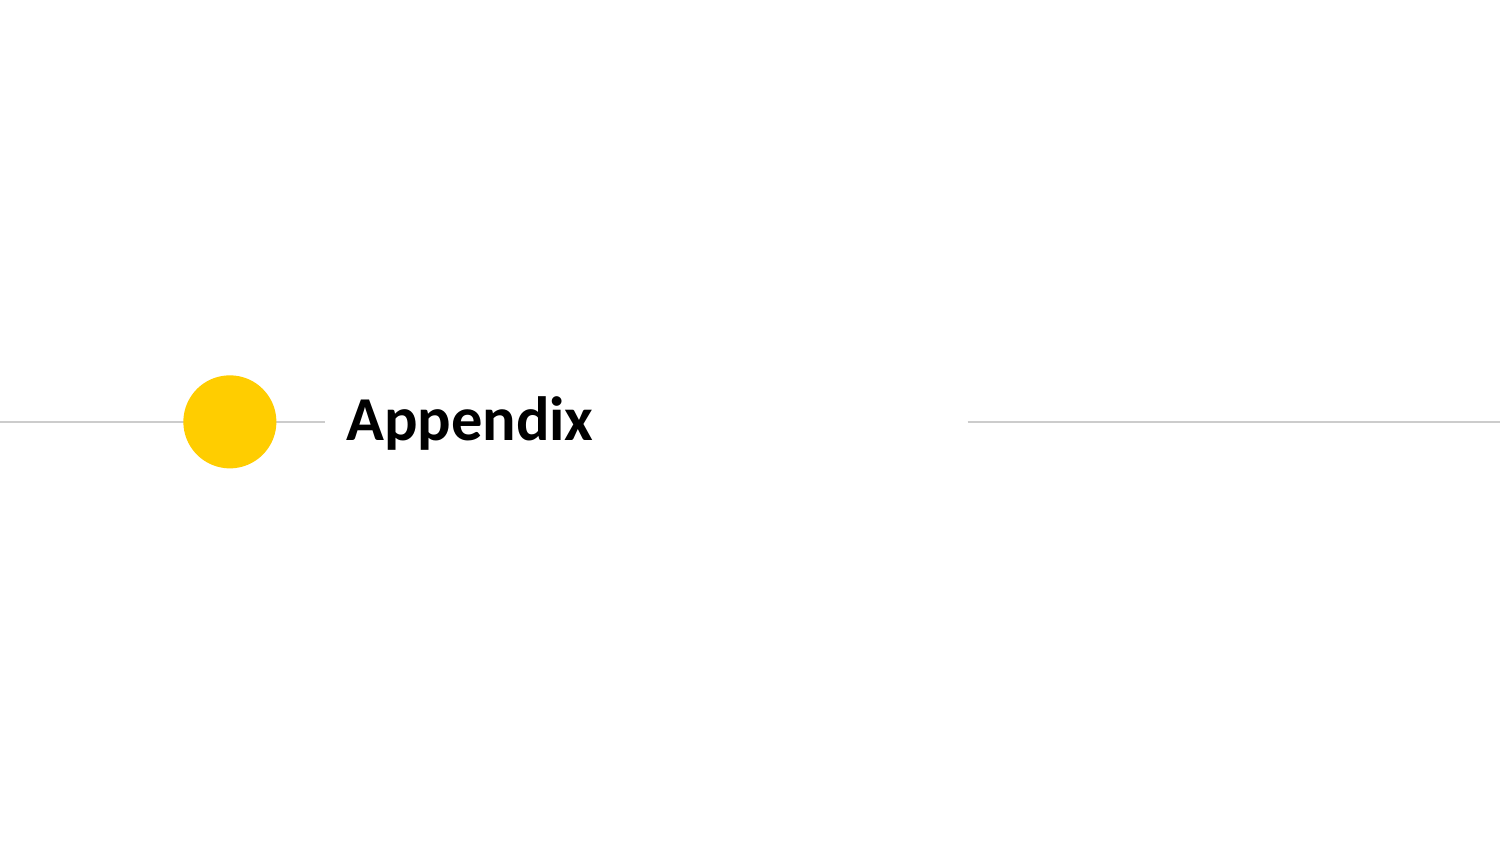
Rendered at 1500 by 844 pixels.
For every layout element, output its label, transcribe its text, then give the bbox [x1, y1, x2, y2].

title Appendix [331, 277, 954, 469]
text_box [186, 375, 276, 468]
